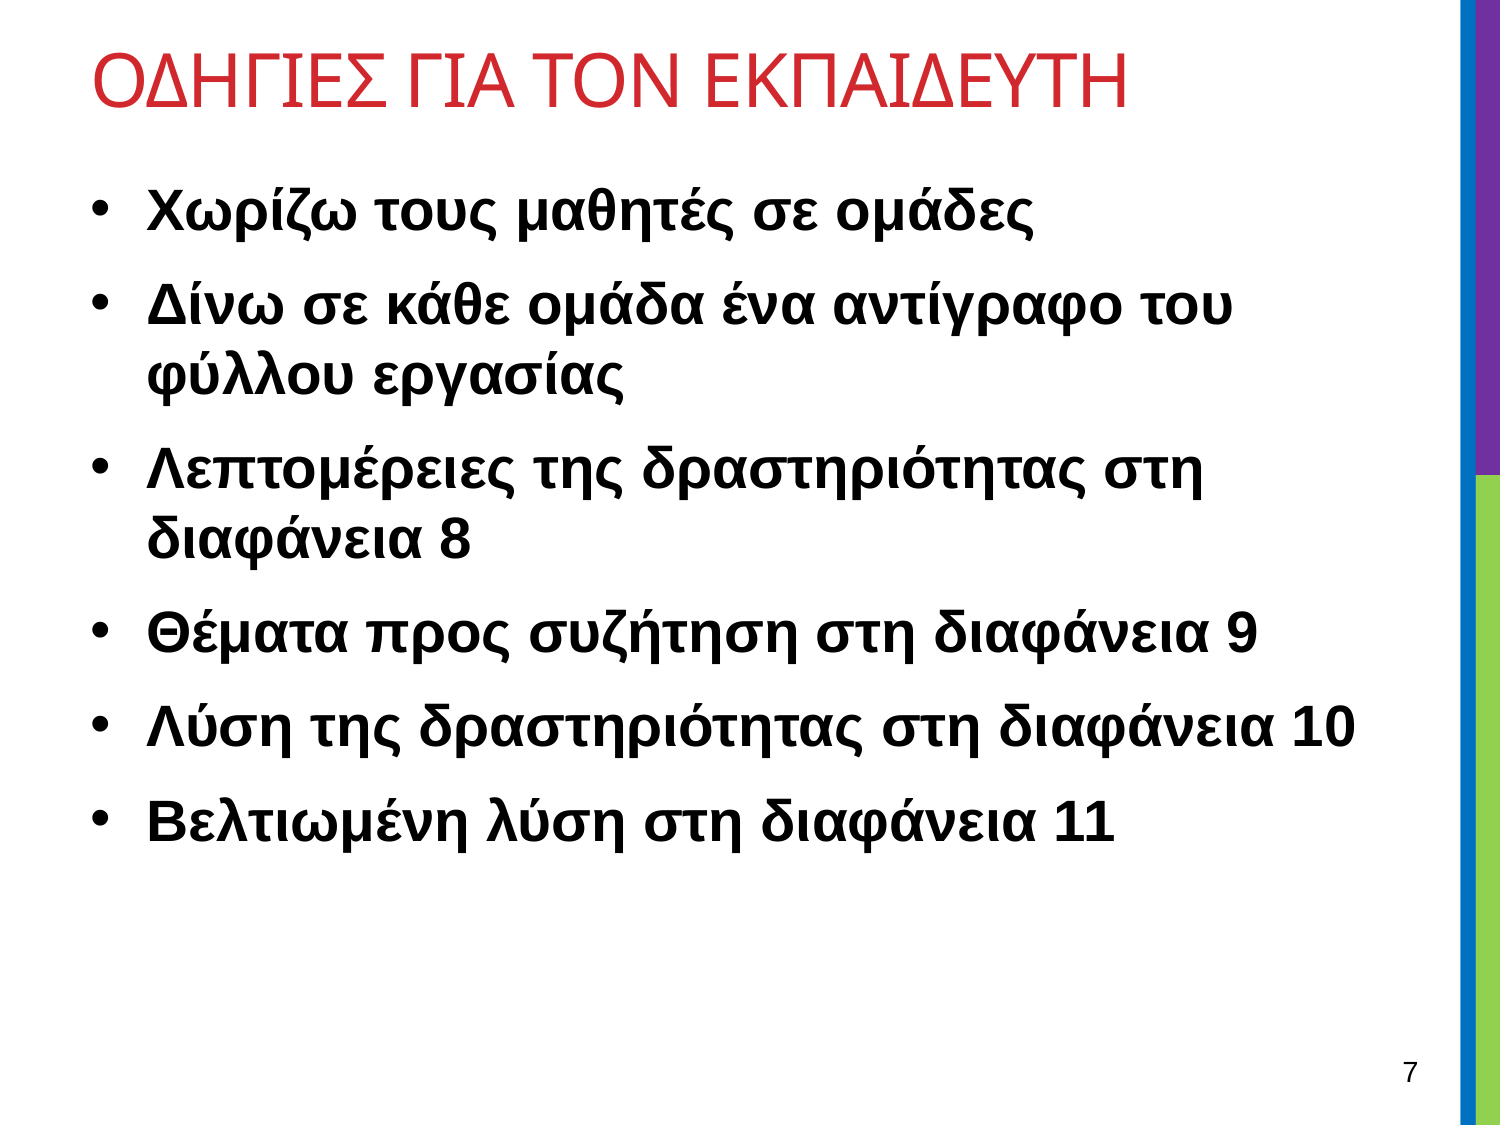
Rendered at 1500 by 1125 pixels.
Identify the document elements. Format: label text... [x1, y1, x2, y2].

title ΟΔΗΓΙΕΣ ΓΙΑ ΤΟΝ ΕΚΠΑΙΔΕΥΤΗ [75, 24, 1428, 164]
list Χωρίζω τους μαθητές σε ομάδες Δίνω σε κάθε ομάδα ένα αντίγραφο του φύλλου εργασίας Λεπτομέρειες της δραστηριότητας στη διαφάνεια 8 Θέματα προς συζήτηση στη διαφάνεια 9 Λύση της δραστηριότητας στη διαφάνεια 10 Βελτιωμένη λύση στη διαφάνεια 11 [74, 164, 1428, 883]
slide_number 7 [1387, 1046, 1491, 1106]
